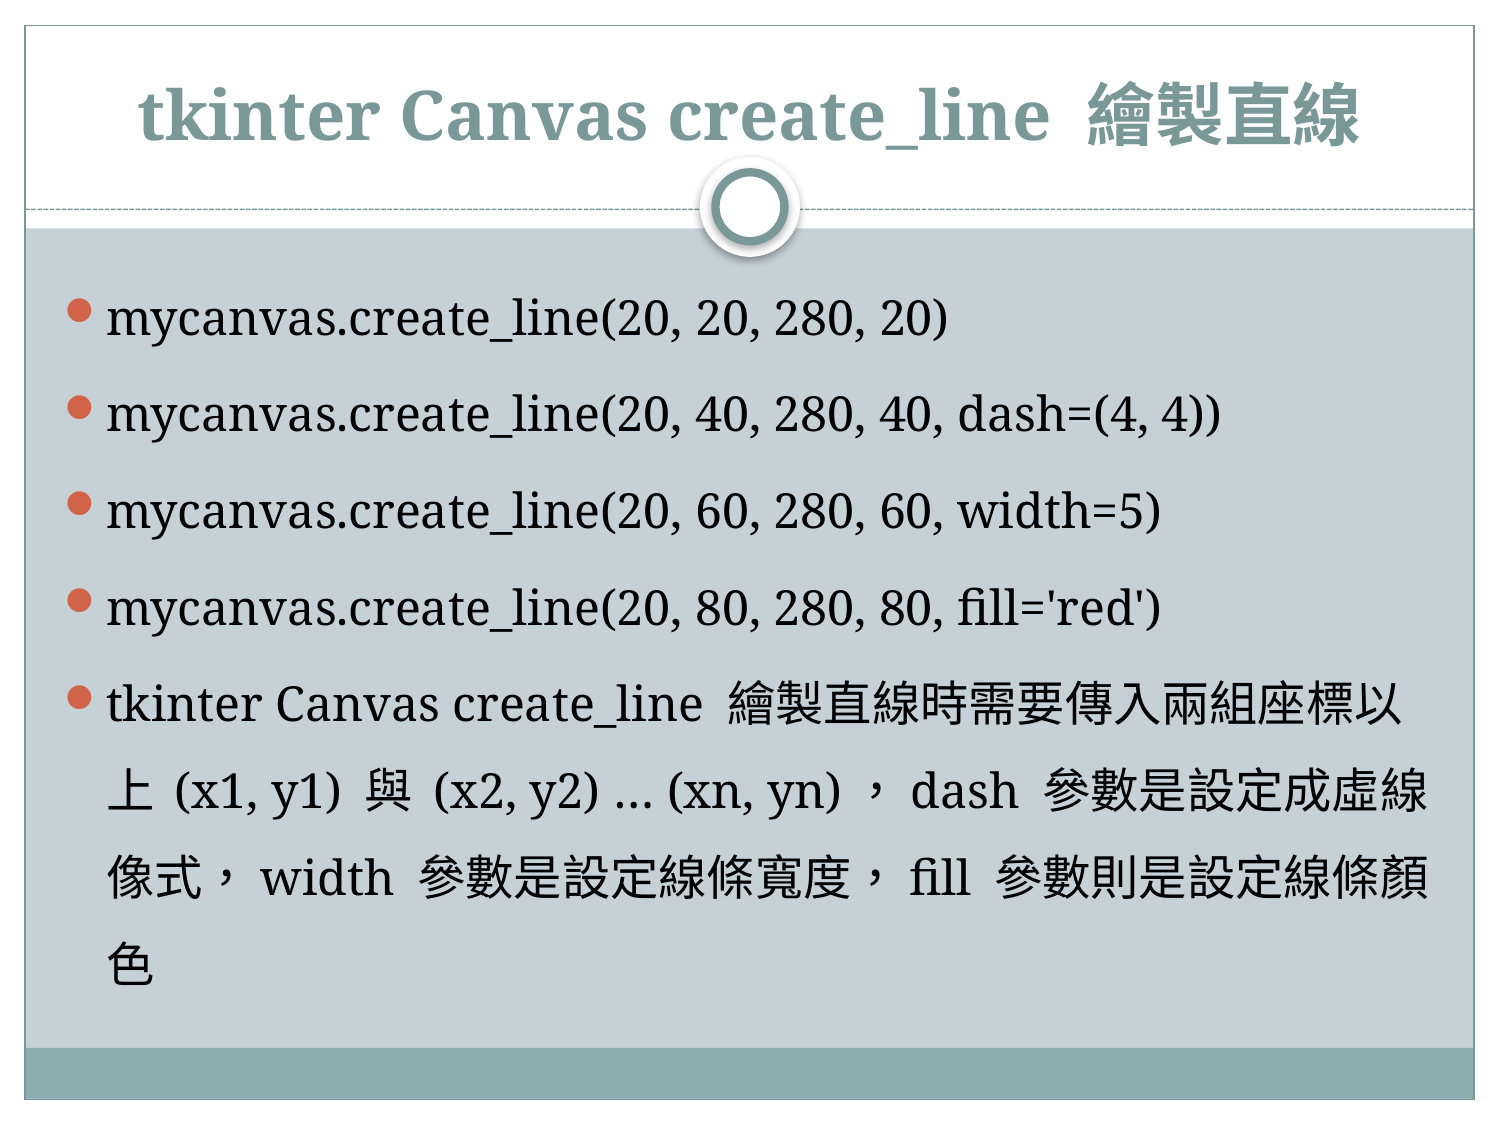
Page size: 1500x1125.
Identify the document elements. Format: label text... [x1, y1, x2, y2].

title tkinter Canvas create_line 繪製直線 [49, 37, 1450, 162]
list mycanvas.create_line(20, 20, 280, 20) mycanvas.create_line(20, 40, 280, 40, dash=(4, 4)) mycanvas.create_line(20, 60, 280, 60, width=5) mycanvas.create_line(20, 80, 280, 80, fill='red') tkinter Canvas create_line 繪製直線時需要傳入兩組座標以上 (x1, y1) 與 (x2, y2) … (xn, yn)，dash 參數是設定成虛線像式，width 參數是設定線條寬度，fill 參數則是設定線條顏色 [49, 250, 1445, 1001]
